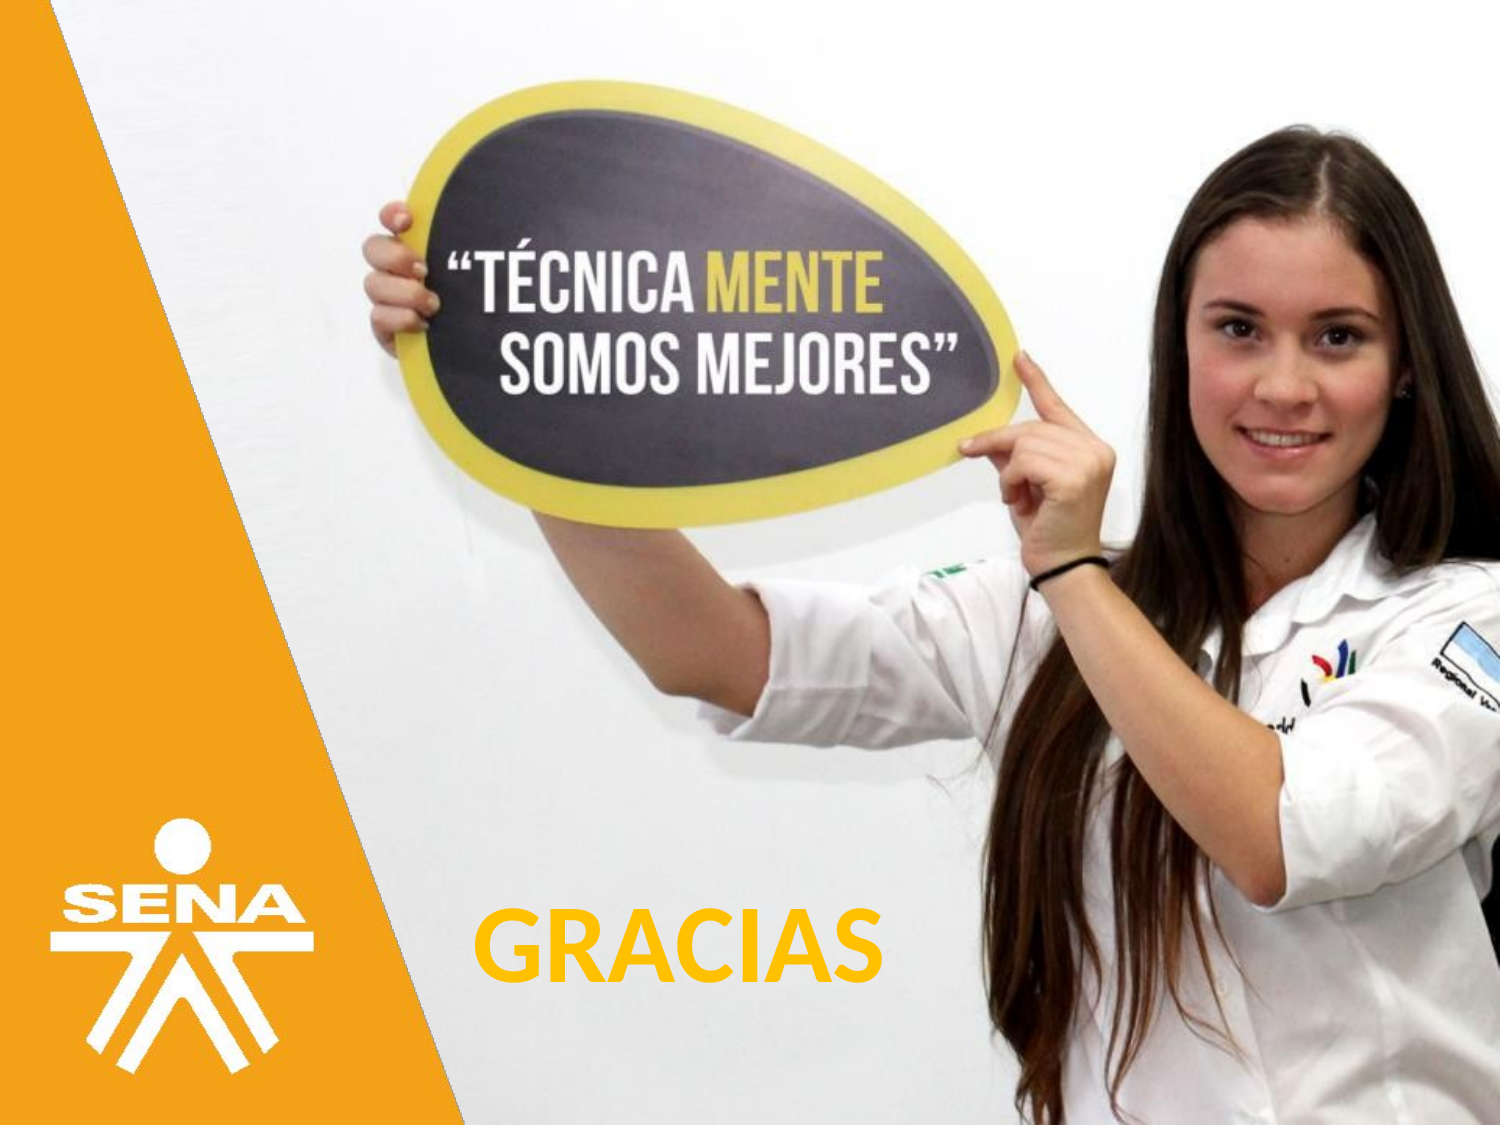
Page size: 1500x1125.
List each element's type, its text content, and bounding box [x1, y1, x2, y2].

picture [0, 0, 1500, 1125]
text_box GRACIAS [505, 867, 888, 1005]
